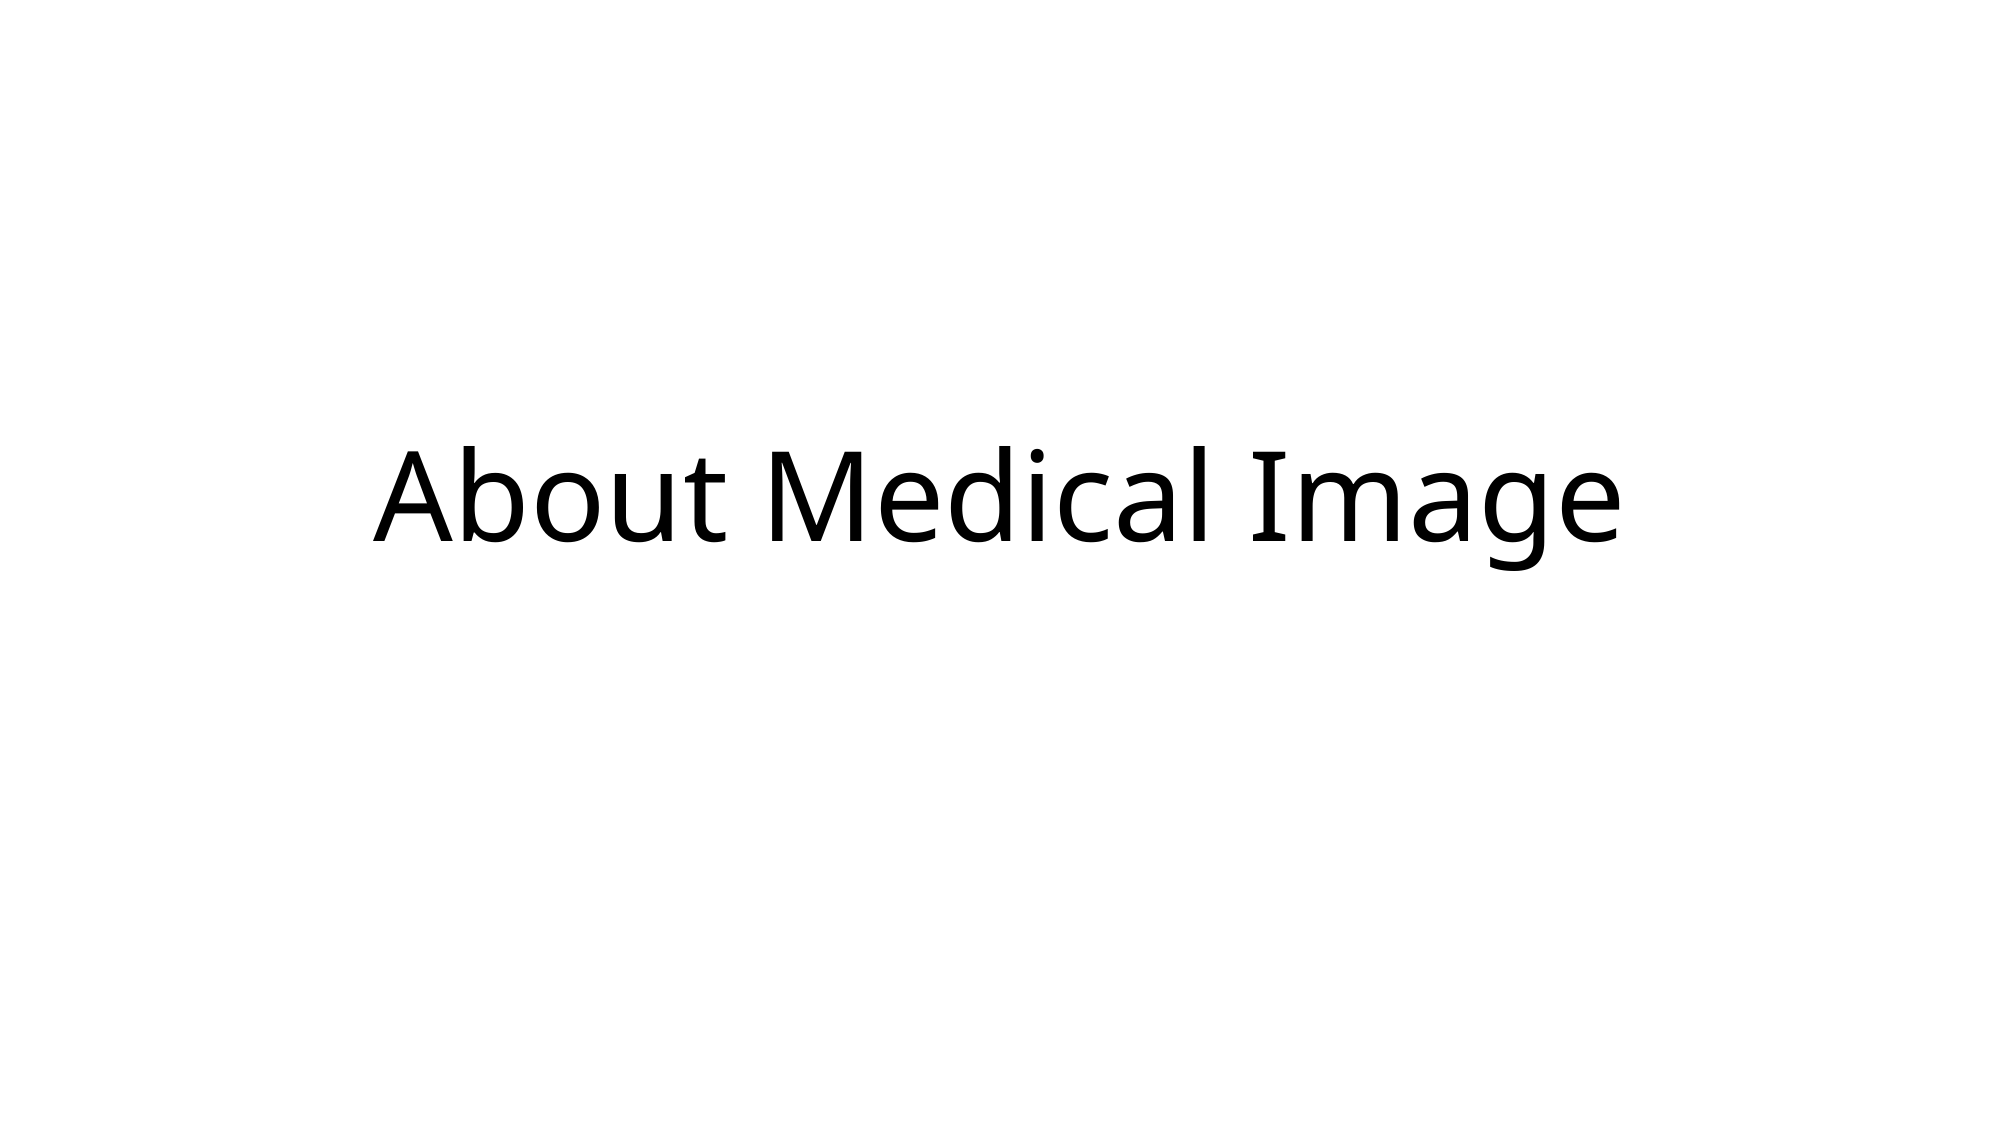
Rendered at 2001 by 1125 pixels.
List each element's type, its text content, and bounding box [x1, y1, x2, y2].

title About Medical Image [249, 184, 1750, 576]
